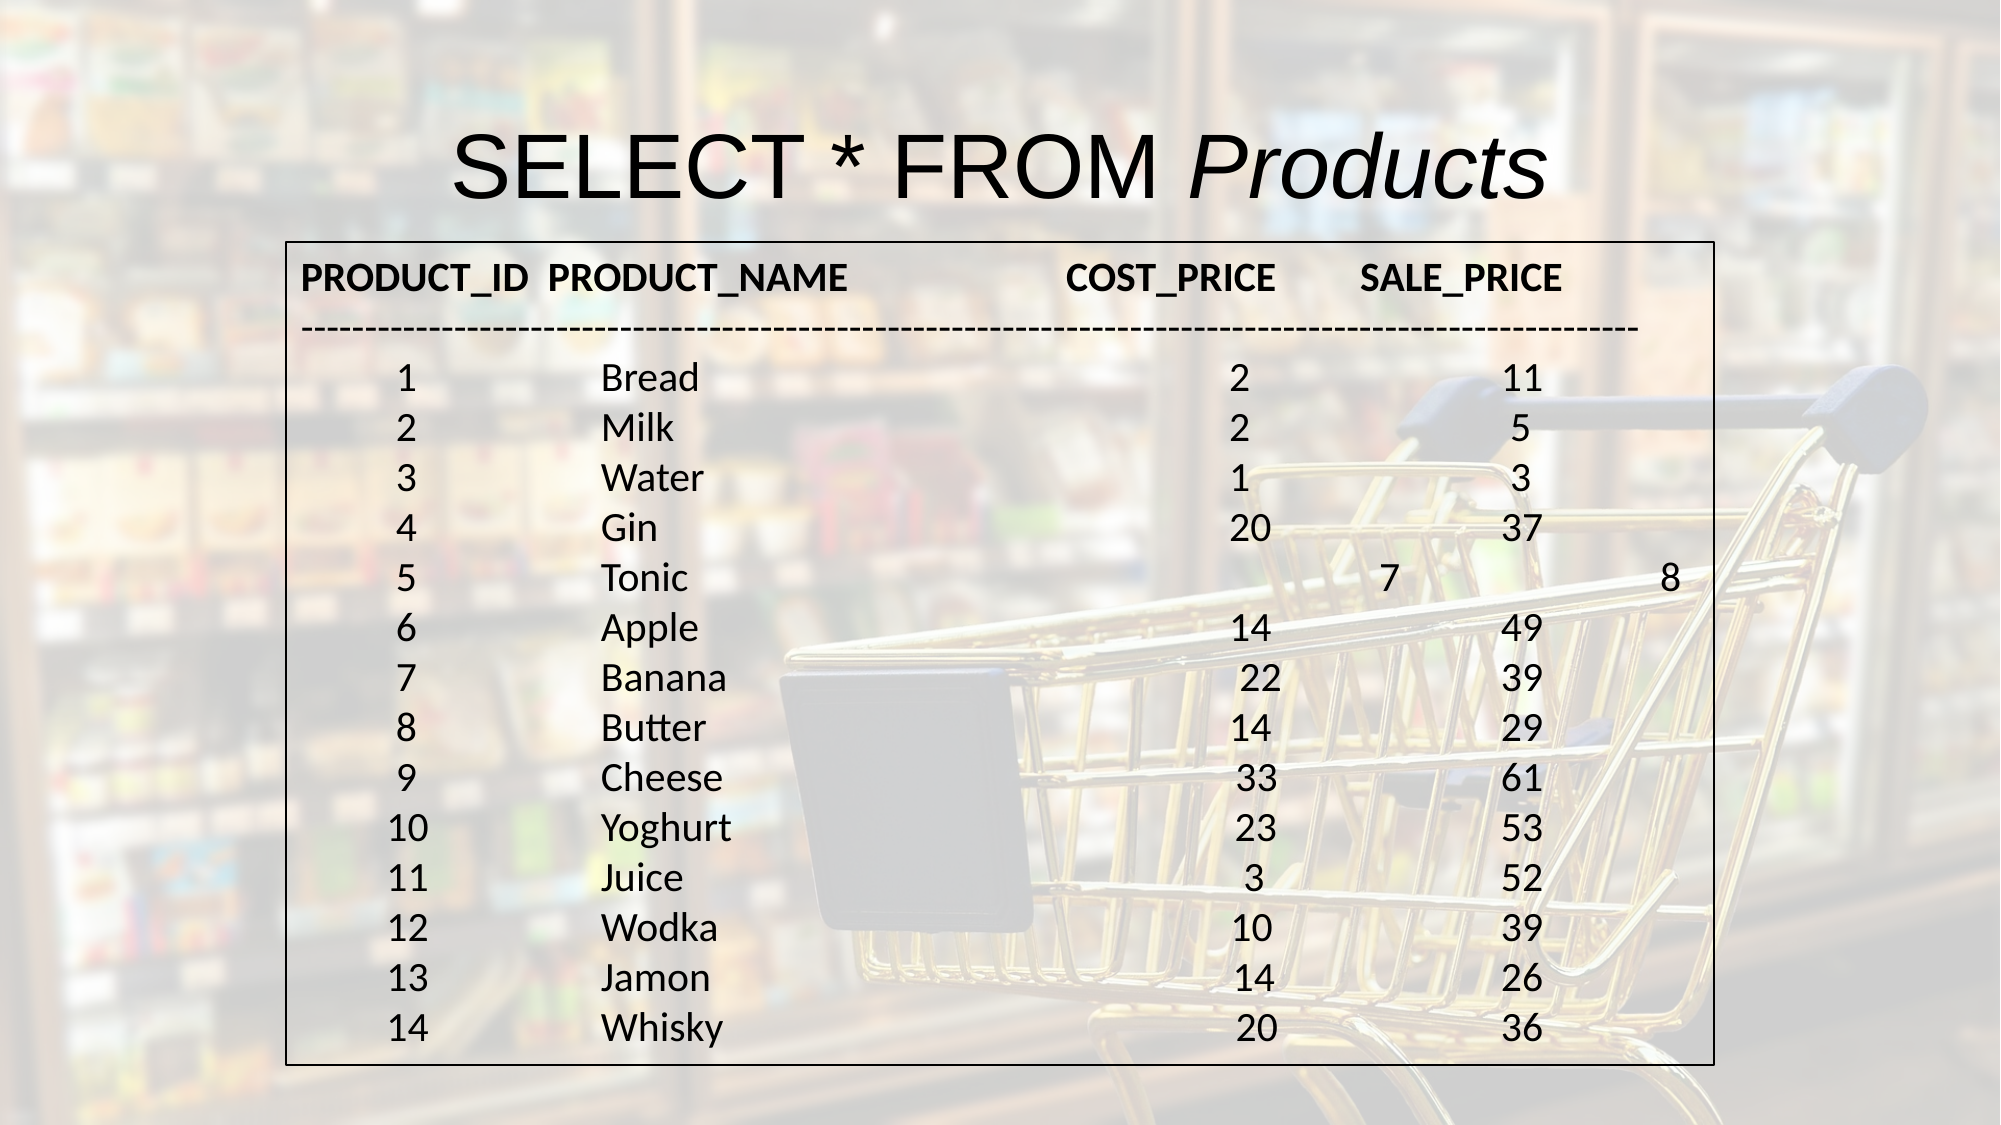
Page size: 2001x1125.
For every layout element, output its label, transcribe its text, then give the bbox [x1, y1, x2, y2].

title SELECT * FROM Products [0, 59, 2000, 278]
text_box PRODUCT_ID PRODUCT_NAME COST_PRICE SALE_PRICE --------------------------------------------------------------------------------------------------------- 1 Bread 2 11 2 Milk 2 5 3 Water 1 3 4 Gin 20 37 5 Tonic 7 8 6 Apple 14 49 7 Banana 22 39 8 Butter 14 29 9 Cheese 33 61 10 Yoghurt 23 53 11 Juice 3 52 12 Wodka 10 39 13 Jamon 14 26 14 Whisky 20 36 [285, 242, 1715, 1066]
